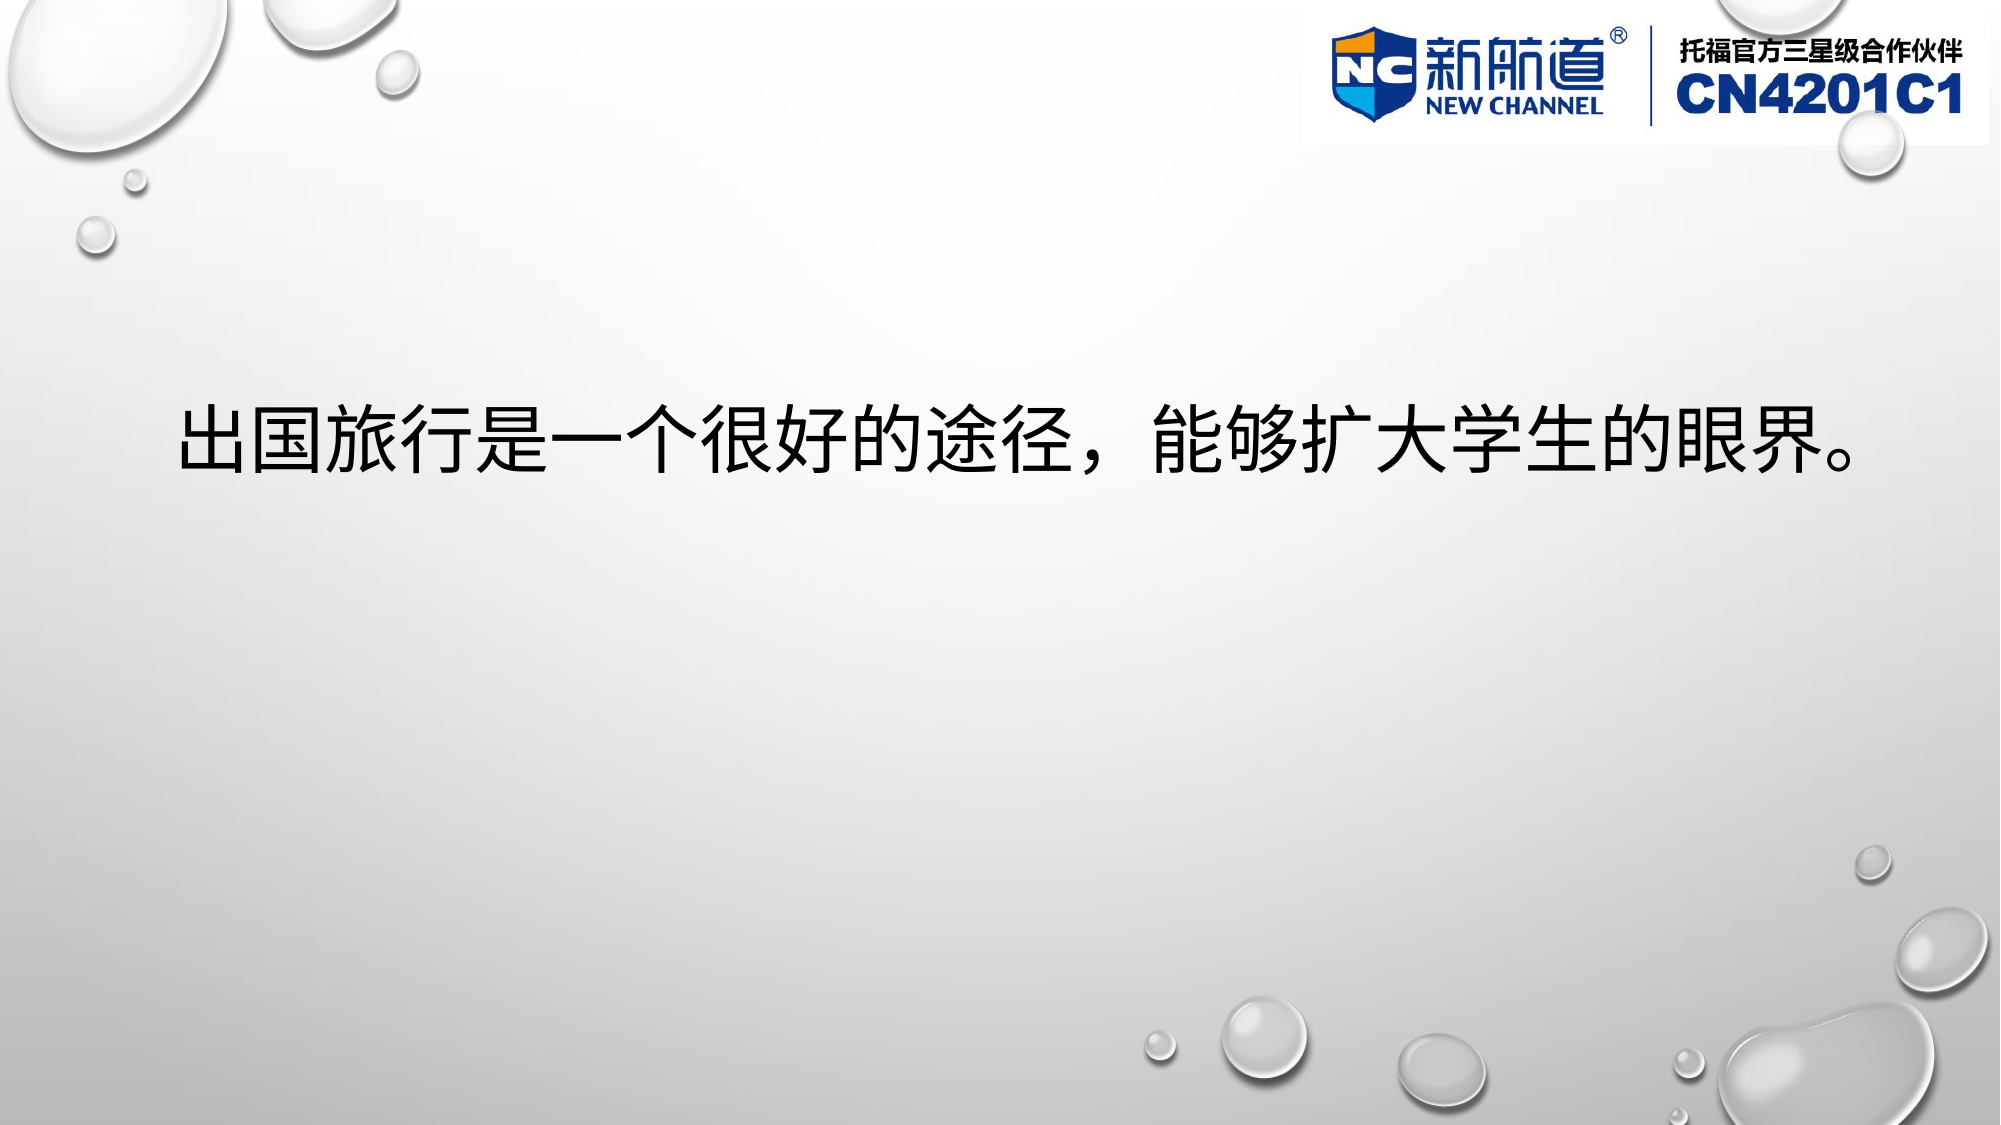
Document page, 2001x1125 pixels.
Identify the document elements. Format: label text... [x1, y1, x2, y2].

picture [0, 0, 2000, 1125]
title 出国旅行是一个很好的途径，能够扩大学生的眼界。 [149, 312, 1851, 575]
